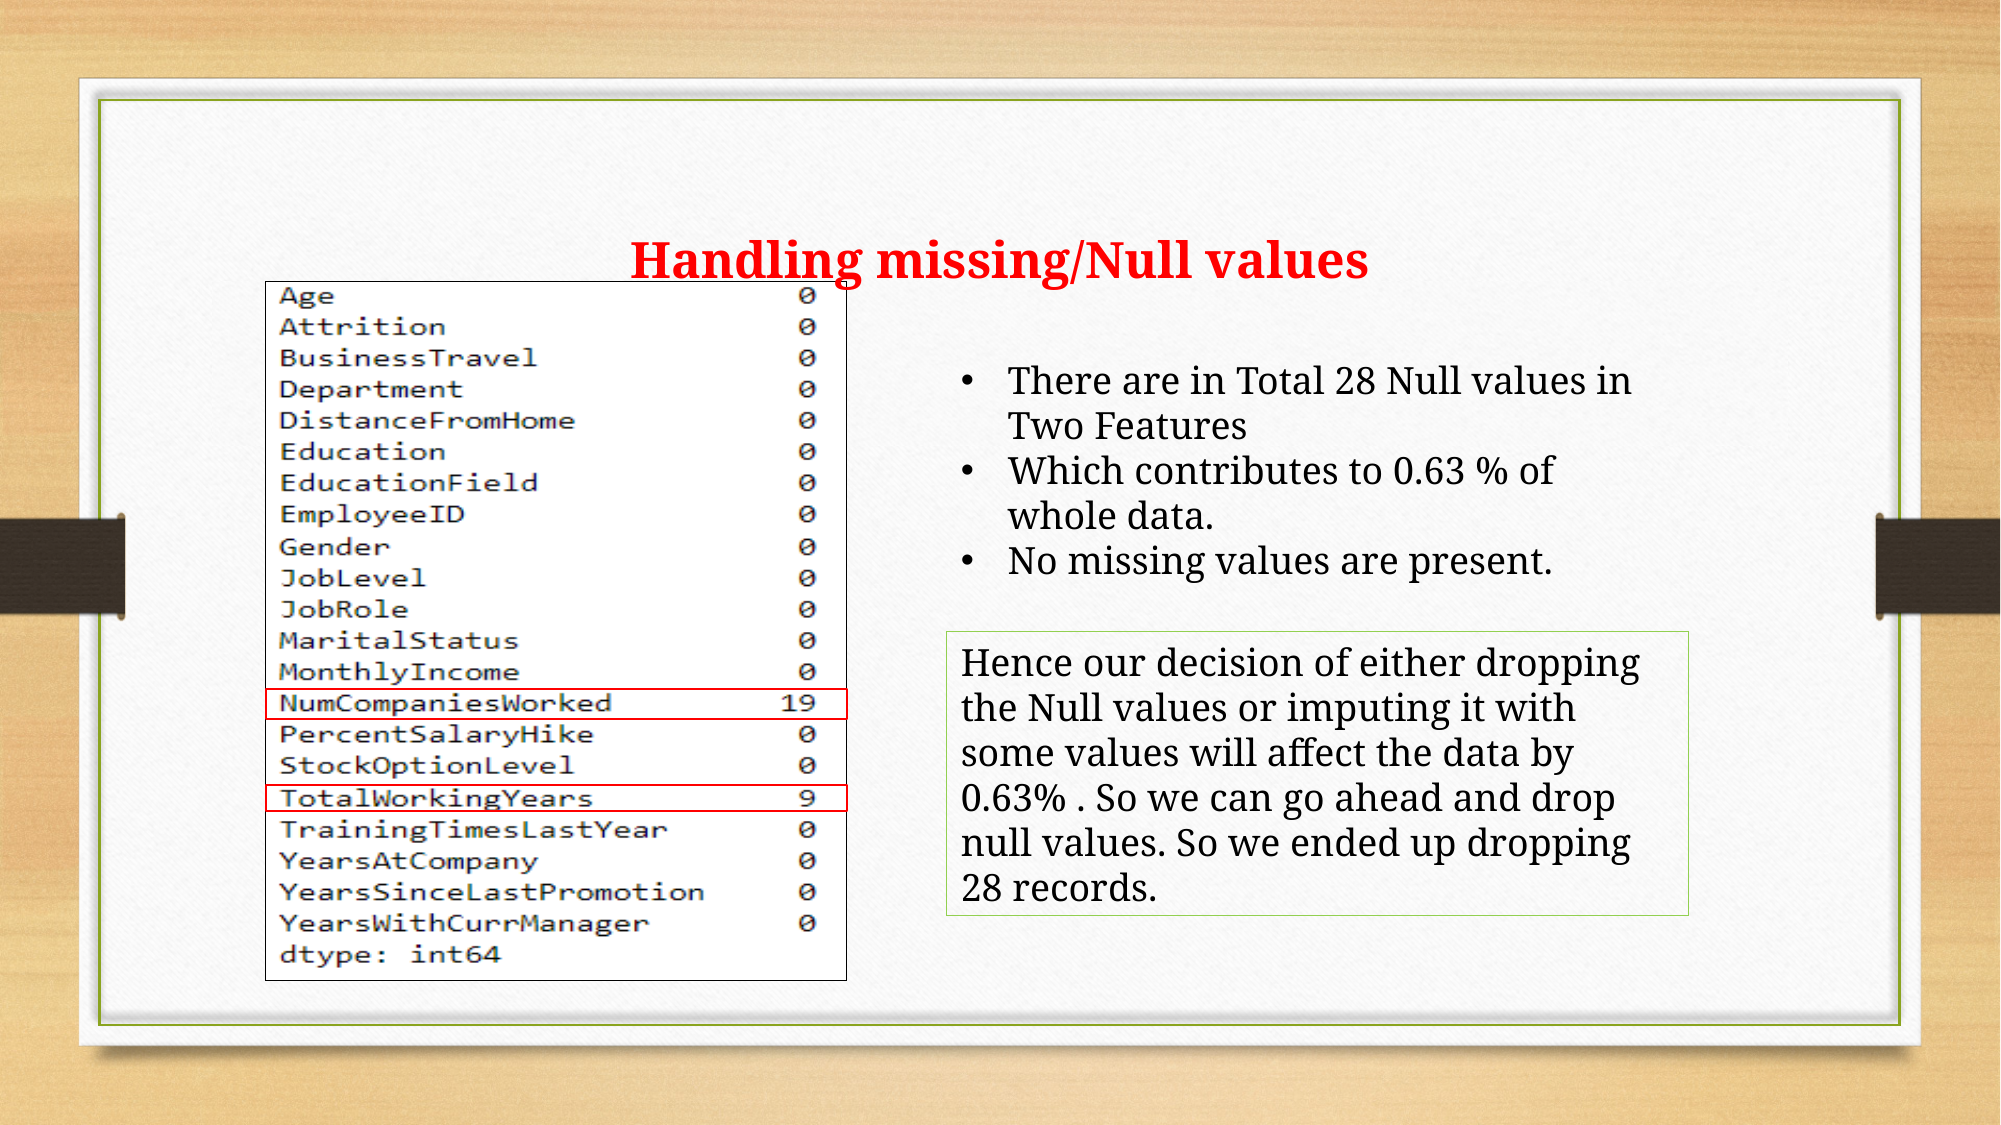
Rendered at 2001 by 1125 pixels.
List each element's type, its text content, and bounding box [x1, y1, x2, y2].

text_box There are in Total 28 Null values in Two Features Which contributes to 0.63 % of whole data. No missing values are present. [946, 449, 1689, 631]
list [265, 281, 848, 982]
title Handling missing/Null values [212, 190, 1788, 271]
text_box Hence our decision of either dropping the Null values or imputing it with some values will affect the data by 0.63% . So we can go ahead and drop null values. So we ended up dropping 28 records. [946, 631, 1689, 916]
picture [0, 0, 2001, 1125]
